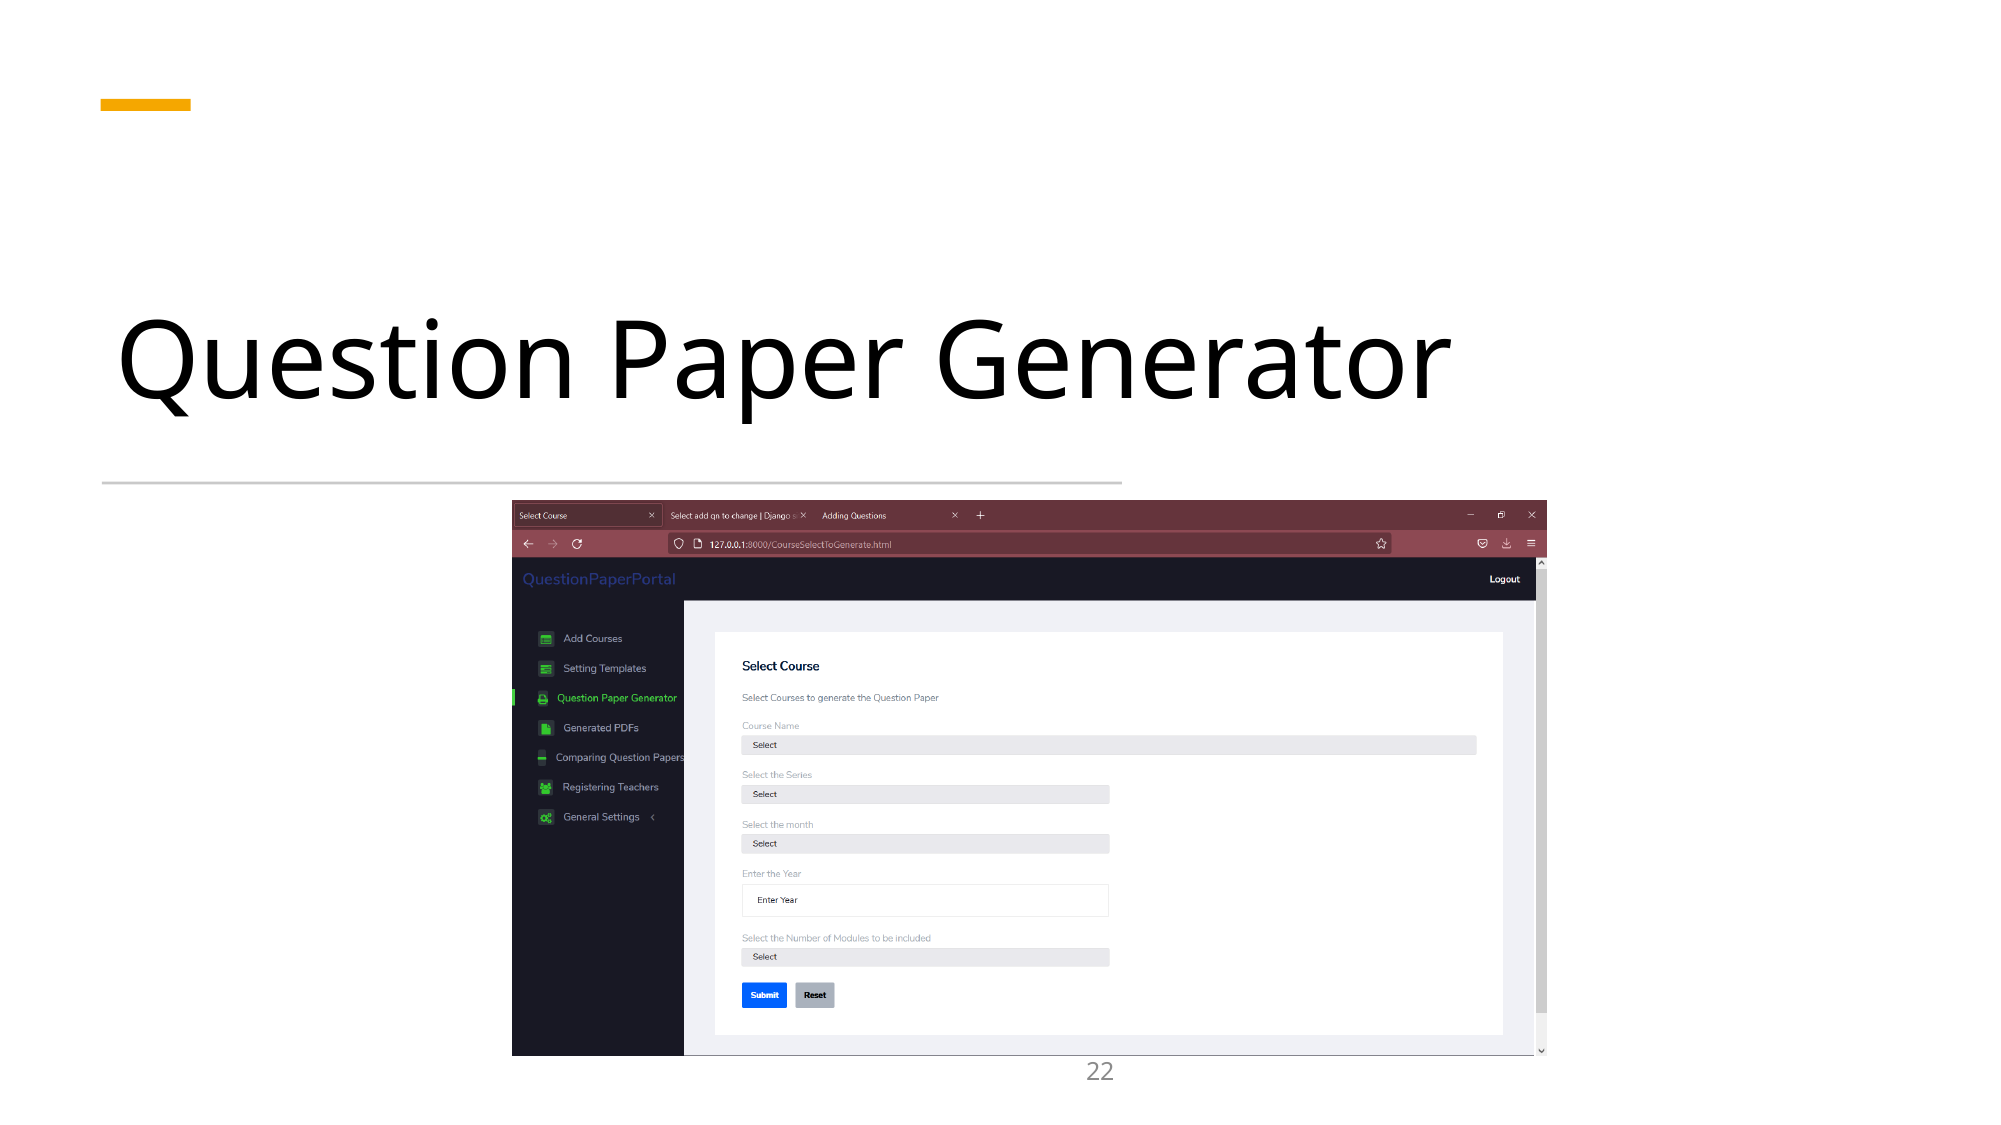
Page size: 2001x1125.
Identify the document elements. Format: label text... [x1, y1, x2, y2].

slide_number 22 [919, 1056, 1130, 1103]
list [512, 500, 1547, 1056]
title Question Paper Generator [100, 176, 1959, 429]
